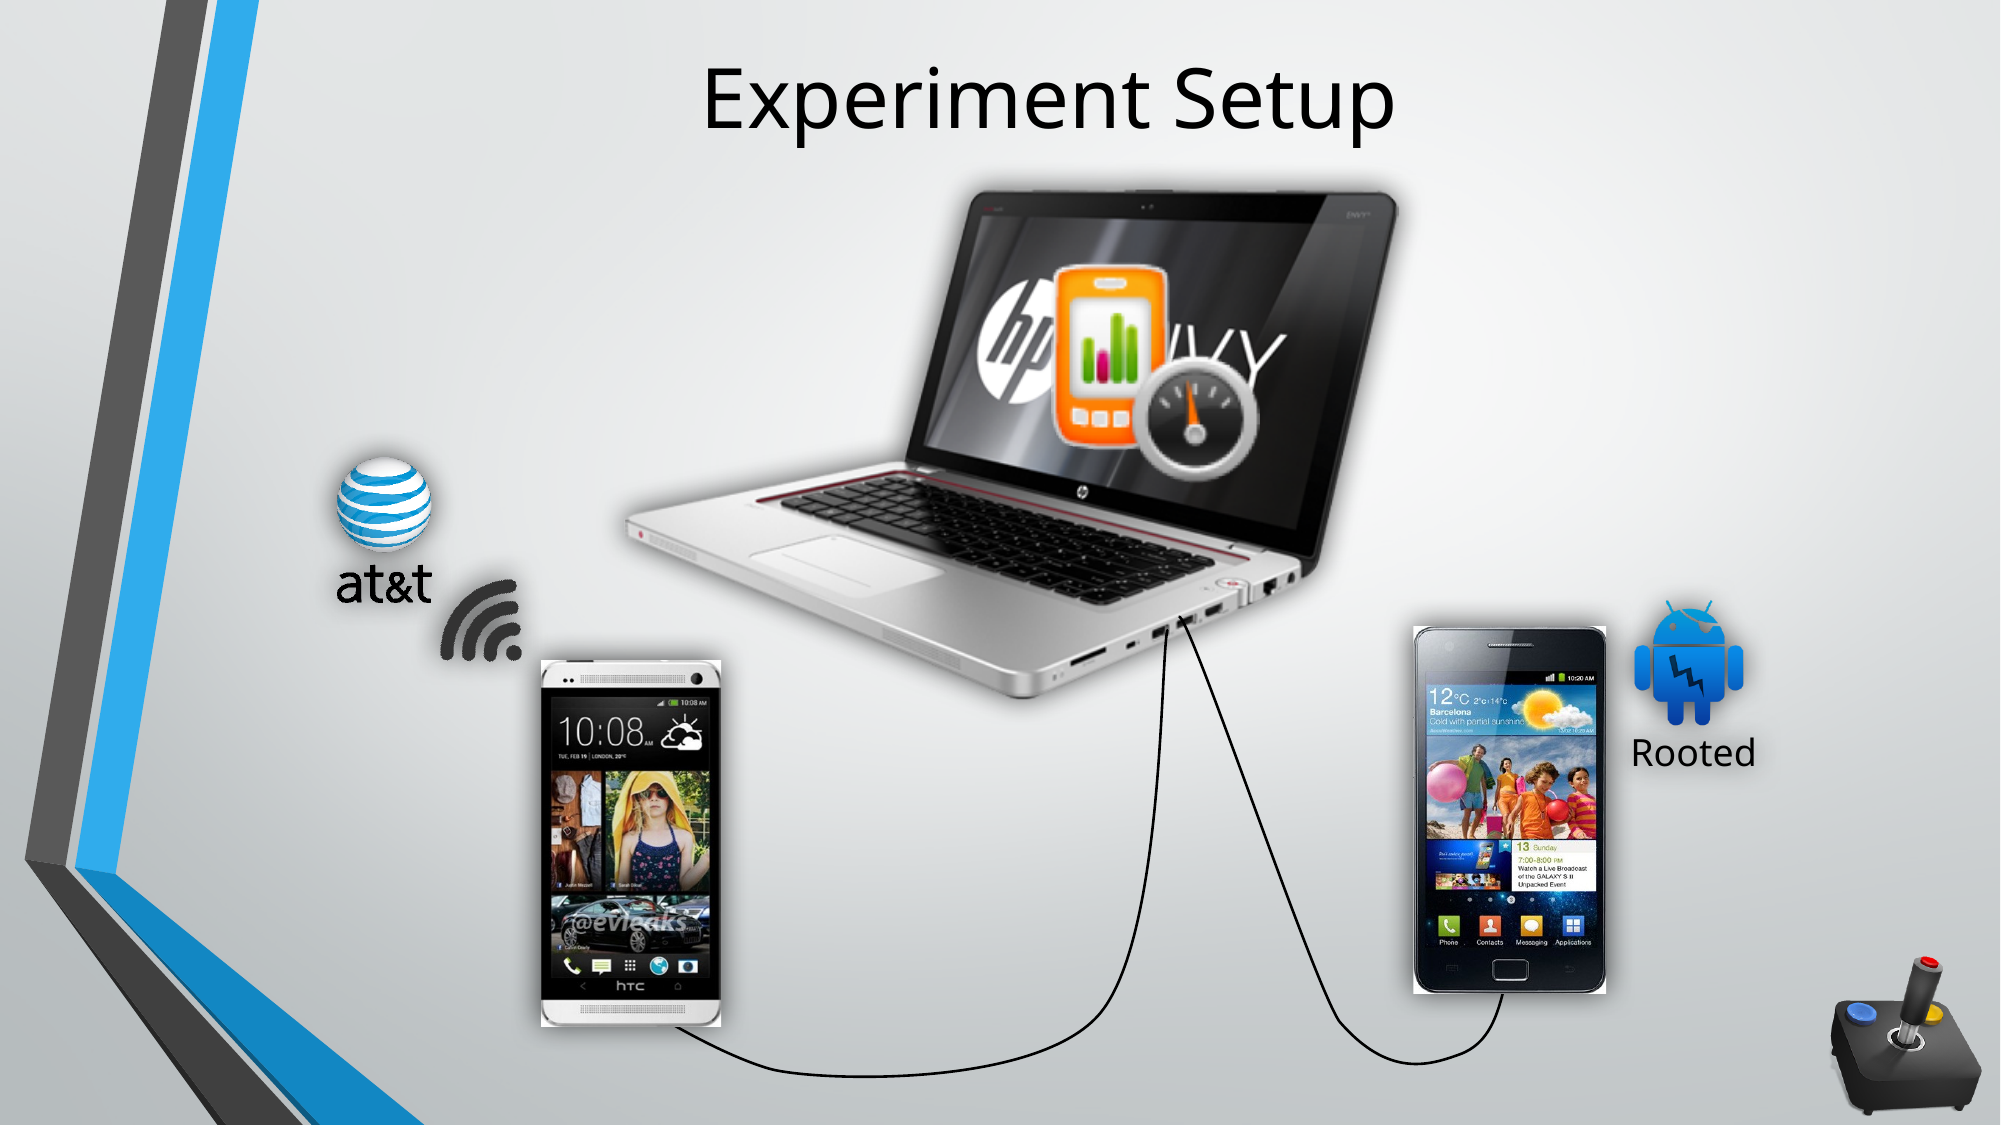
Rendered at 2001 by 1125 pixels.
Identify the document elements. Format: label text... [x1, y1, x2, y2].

text_box Rooted [1629, 721, 1772, 782]
text_box [710, 747, 1161, 1079]
picture [311, 144, 1607, 1027]
text_box [1230, 747, 1498, 1066]
title Experiment Setup [228, 0, 1872, 239]
picture [1625, 598, 1755, 728]
picture [1806, 945, 2000, 1125]
